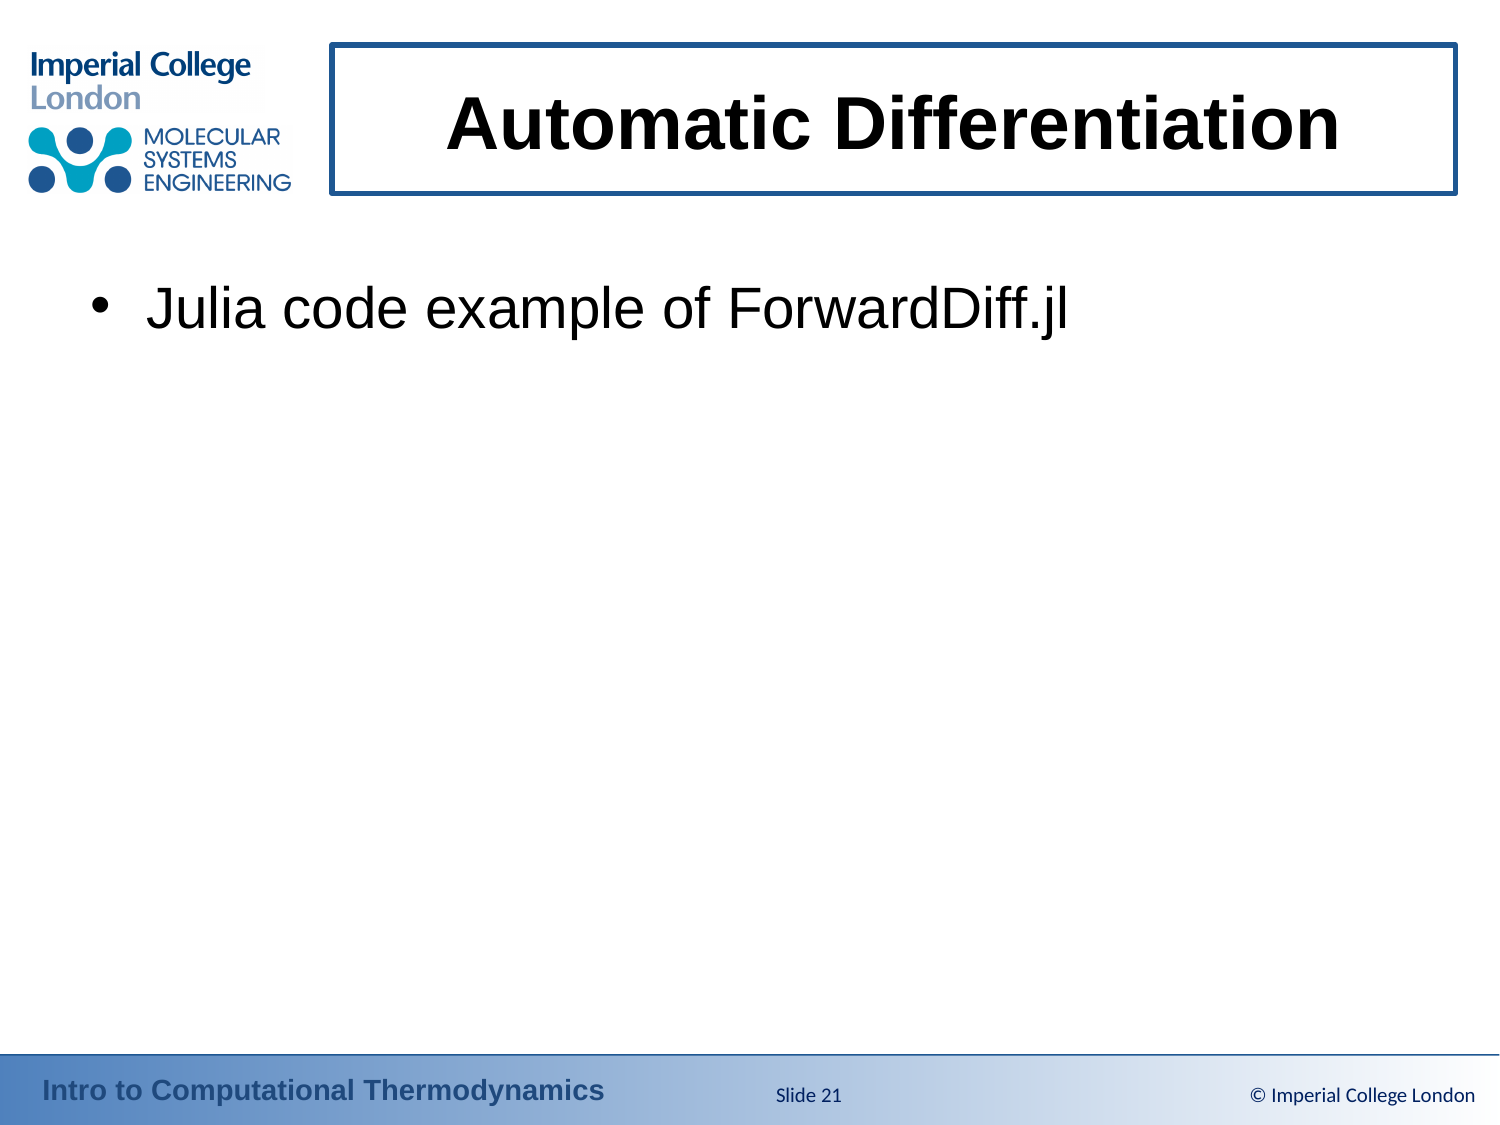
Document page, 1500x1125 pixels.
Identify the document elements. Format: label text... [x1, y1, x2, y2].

title Automatic Differentiation [329, 42, 1458, 196]
picture [27, 45, 265, 113]
list Julia code example of ForwardDiff.jl [75, 262, 1456, 1053]
slide_number Slide 21 [667, 1073, 952, 1115]
picture [27, 125, 293, 194]
footer © Imperial College London [1234, 1073, 1495, 1115]
